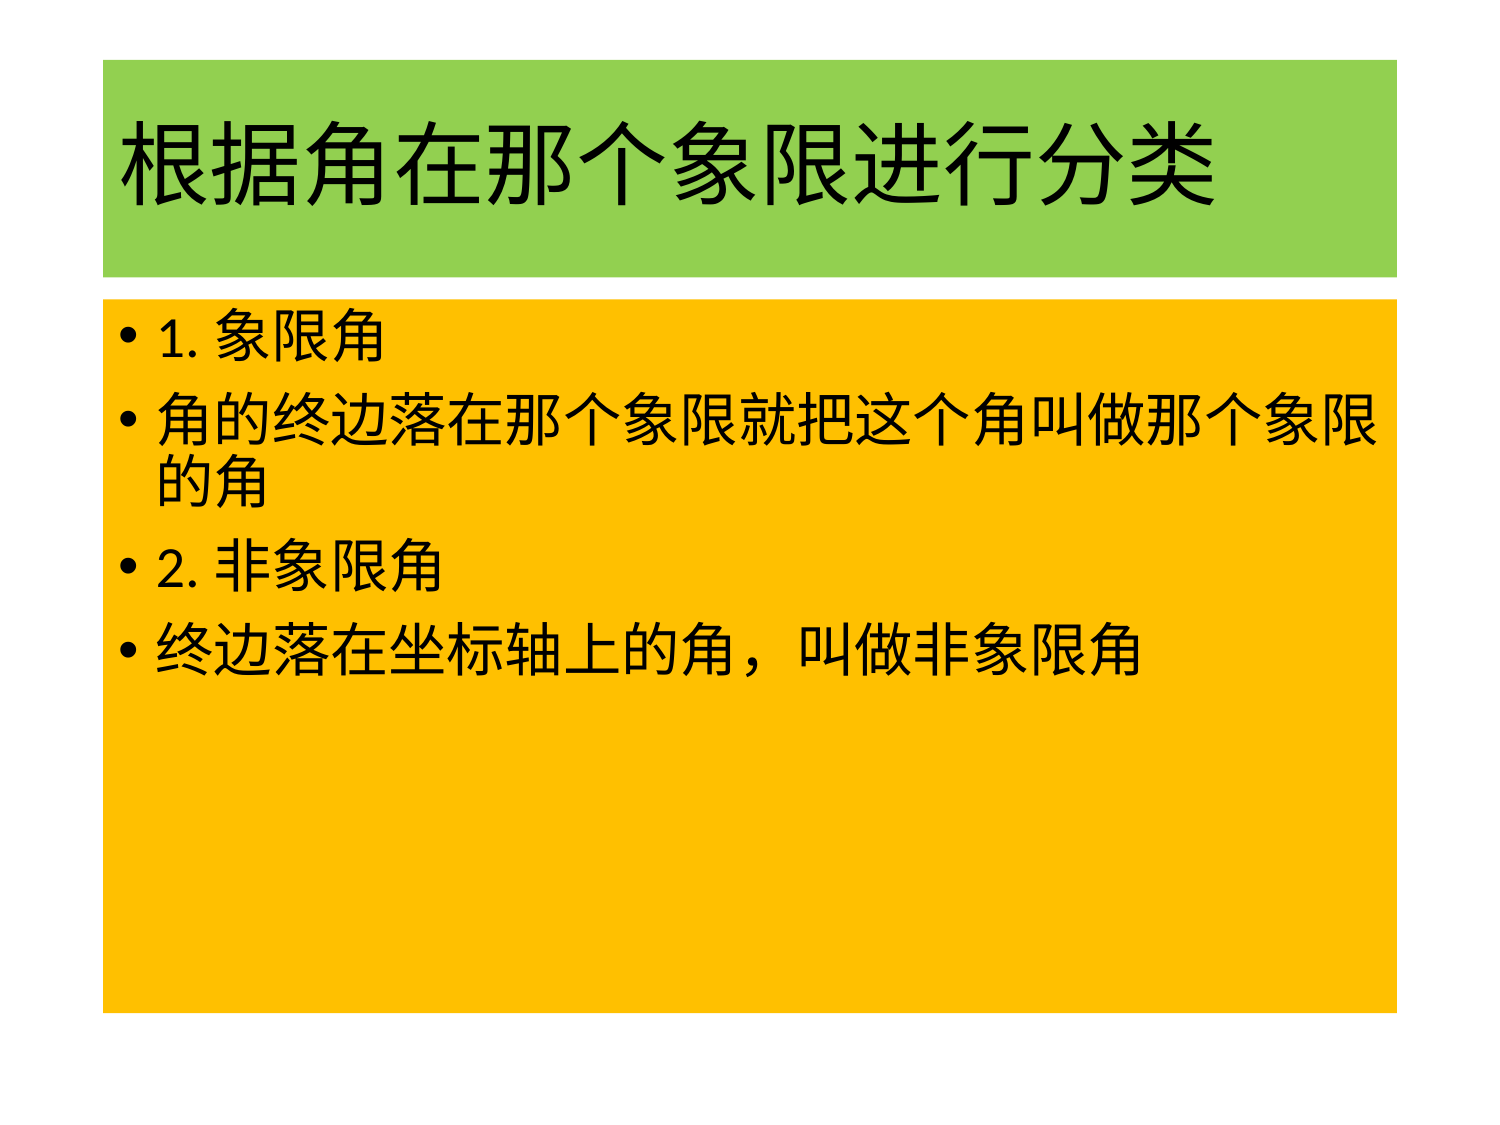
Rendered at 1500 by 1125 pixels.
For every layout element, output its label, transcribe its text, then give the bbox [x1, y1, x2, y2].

title 根据角在那个象限进行分类 [103, 59, 1397, 278]
list 1.象限角 角的终边落在那个象限就把这个角叫做那个象限的角 2.非象限角 终边落在坐标轴上的角，叫做非象限角 [103, 299, 1397, 1014]
